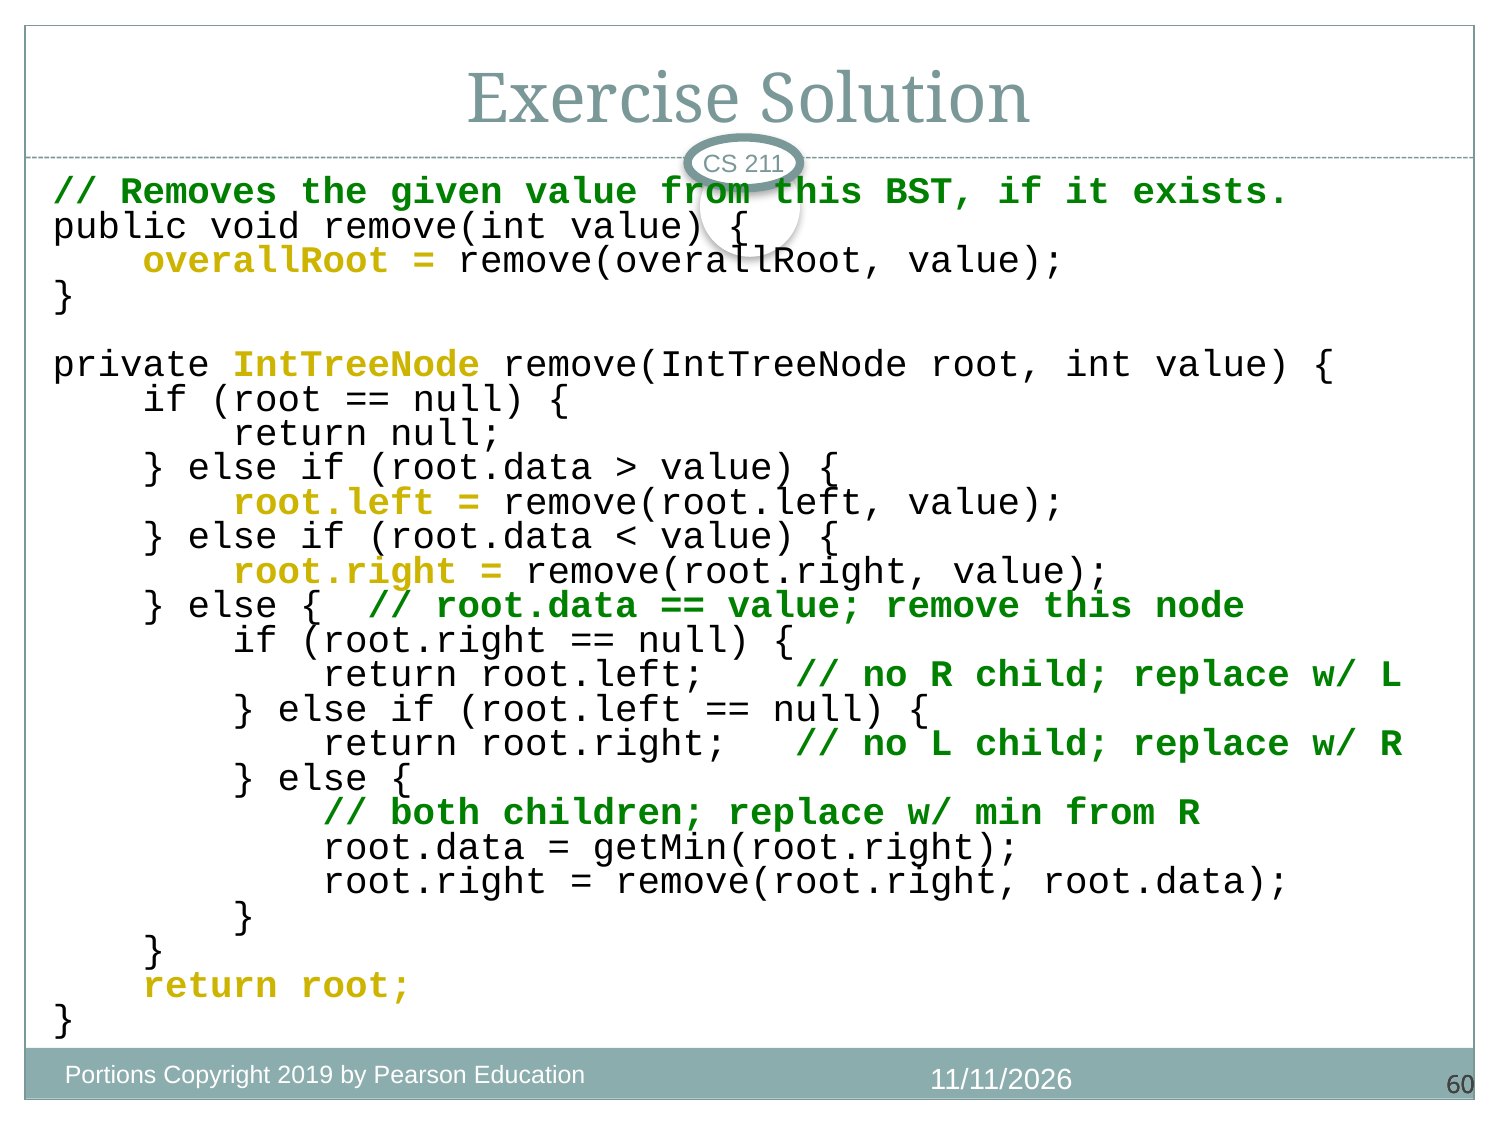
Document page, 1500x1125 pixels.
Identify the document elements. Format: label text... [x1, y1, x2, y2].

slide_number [837, 1052, 1088, 1113]
footer Portions Copyright 2019 by Pearson Education [50, 1051, 663, 1112]
title Exercise Solution [49, 37, 1450, 144]
slide_number CS 211 [675, 137, 813, 188]
list // Removes the given value from this BST, if it exists. public void remove(int value) { overallRoot = remove(overallRoot, value); } private IntTreeNode remove(IntTreeNode root, int value) { if (root == null) { return null; } else if (root.data > value) { root.left = remove(root.left, value); } else if (root.data < value) { root.right = remove(root.right, value); } else { // root.data == value; remove this node if (root.right == null) { return root.left; // no R child; replace w/ L } else if (root.left == null) { return root.right; // no L child; replace w/ R } else { // both children; replace w/ min from R root.data = getMin(root.right); root.right = remove(root.right, root.data); } } return root; } [37, 174, 1463, 1013]
